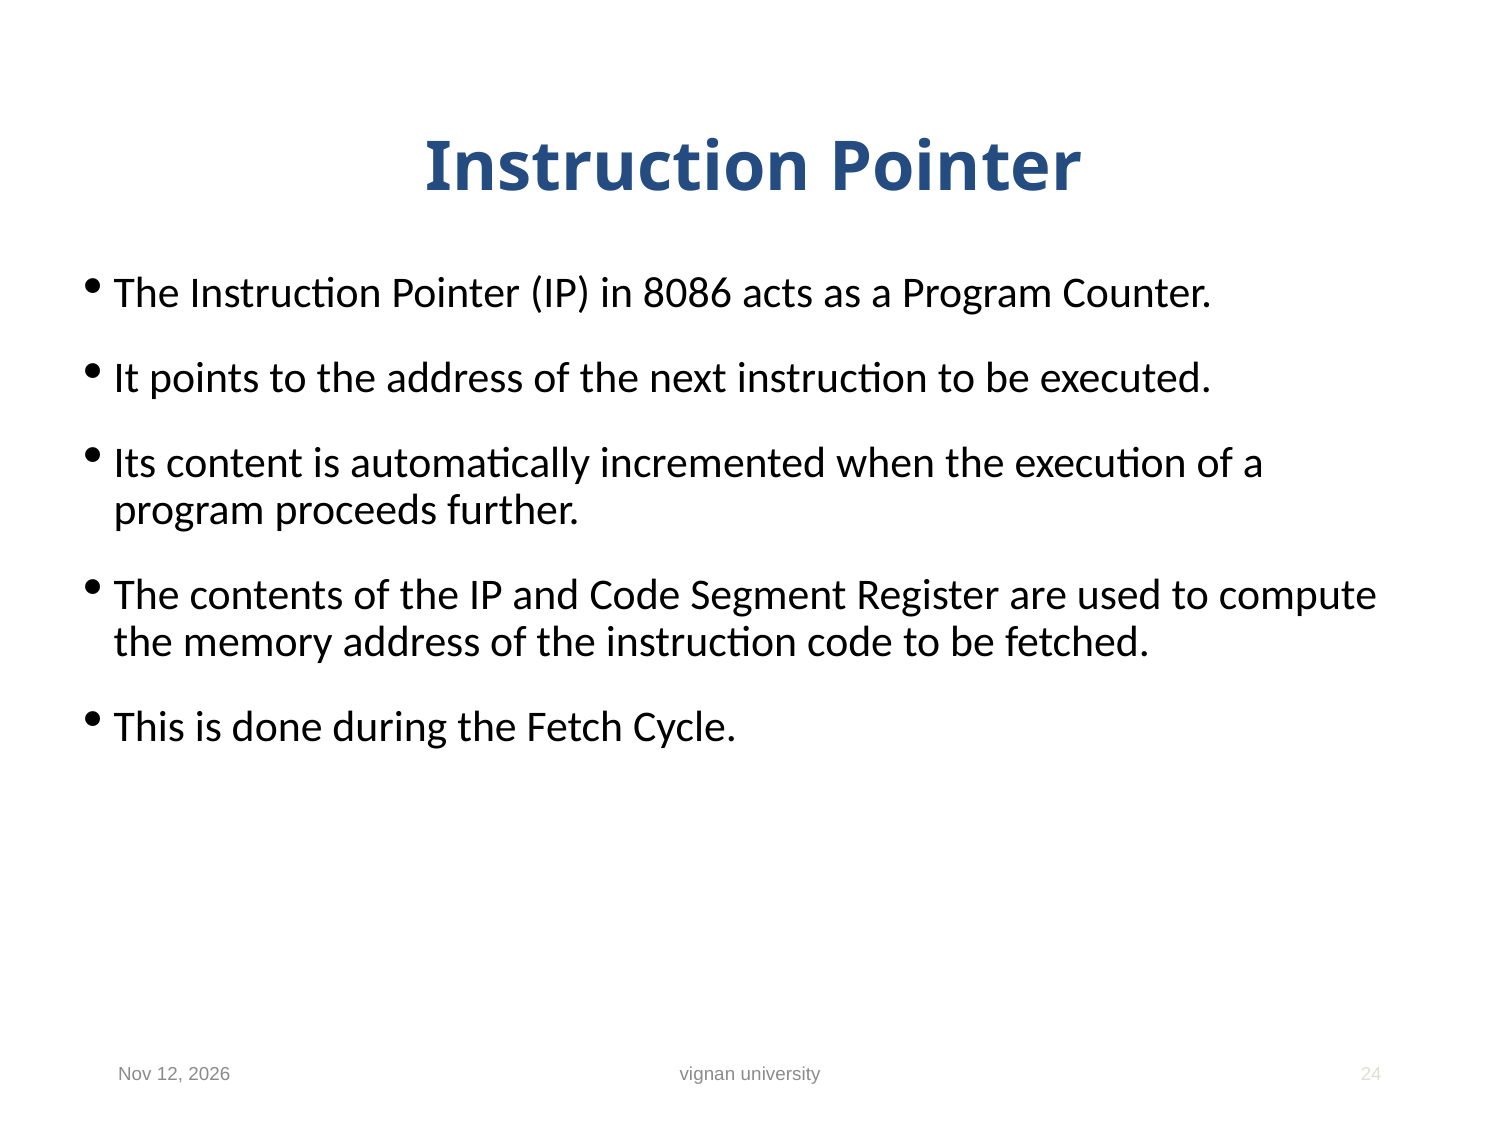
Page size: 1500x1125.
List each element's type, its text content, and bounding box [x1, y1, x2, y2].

title Instruction Pointer [103, 59, 1397, 262]
list The Instruction Pointer (IP) in 8086 acts as a Program Counter. It points to the address of the next instruction to be executed. Its content is automatically incremented when the execution of a program proceeds further. The contents of the IP and Code Segment Register are used to compute the memory address of the instruction code to be fetched. This is done during the Fetch Cycle. [70, 262, 1425, 1005]
footer vignan university [496, 1042, 1004, 1103]
slide_number 24 [1059, 1042, 1397, 1103]
slide_number 18-Dec-18 [103, 1042, 441, 1103]
